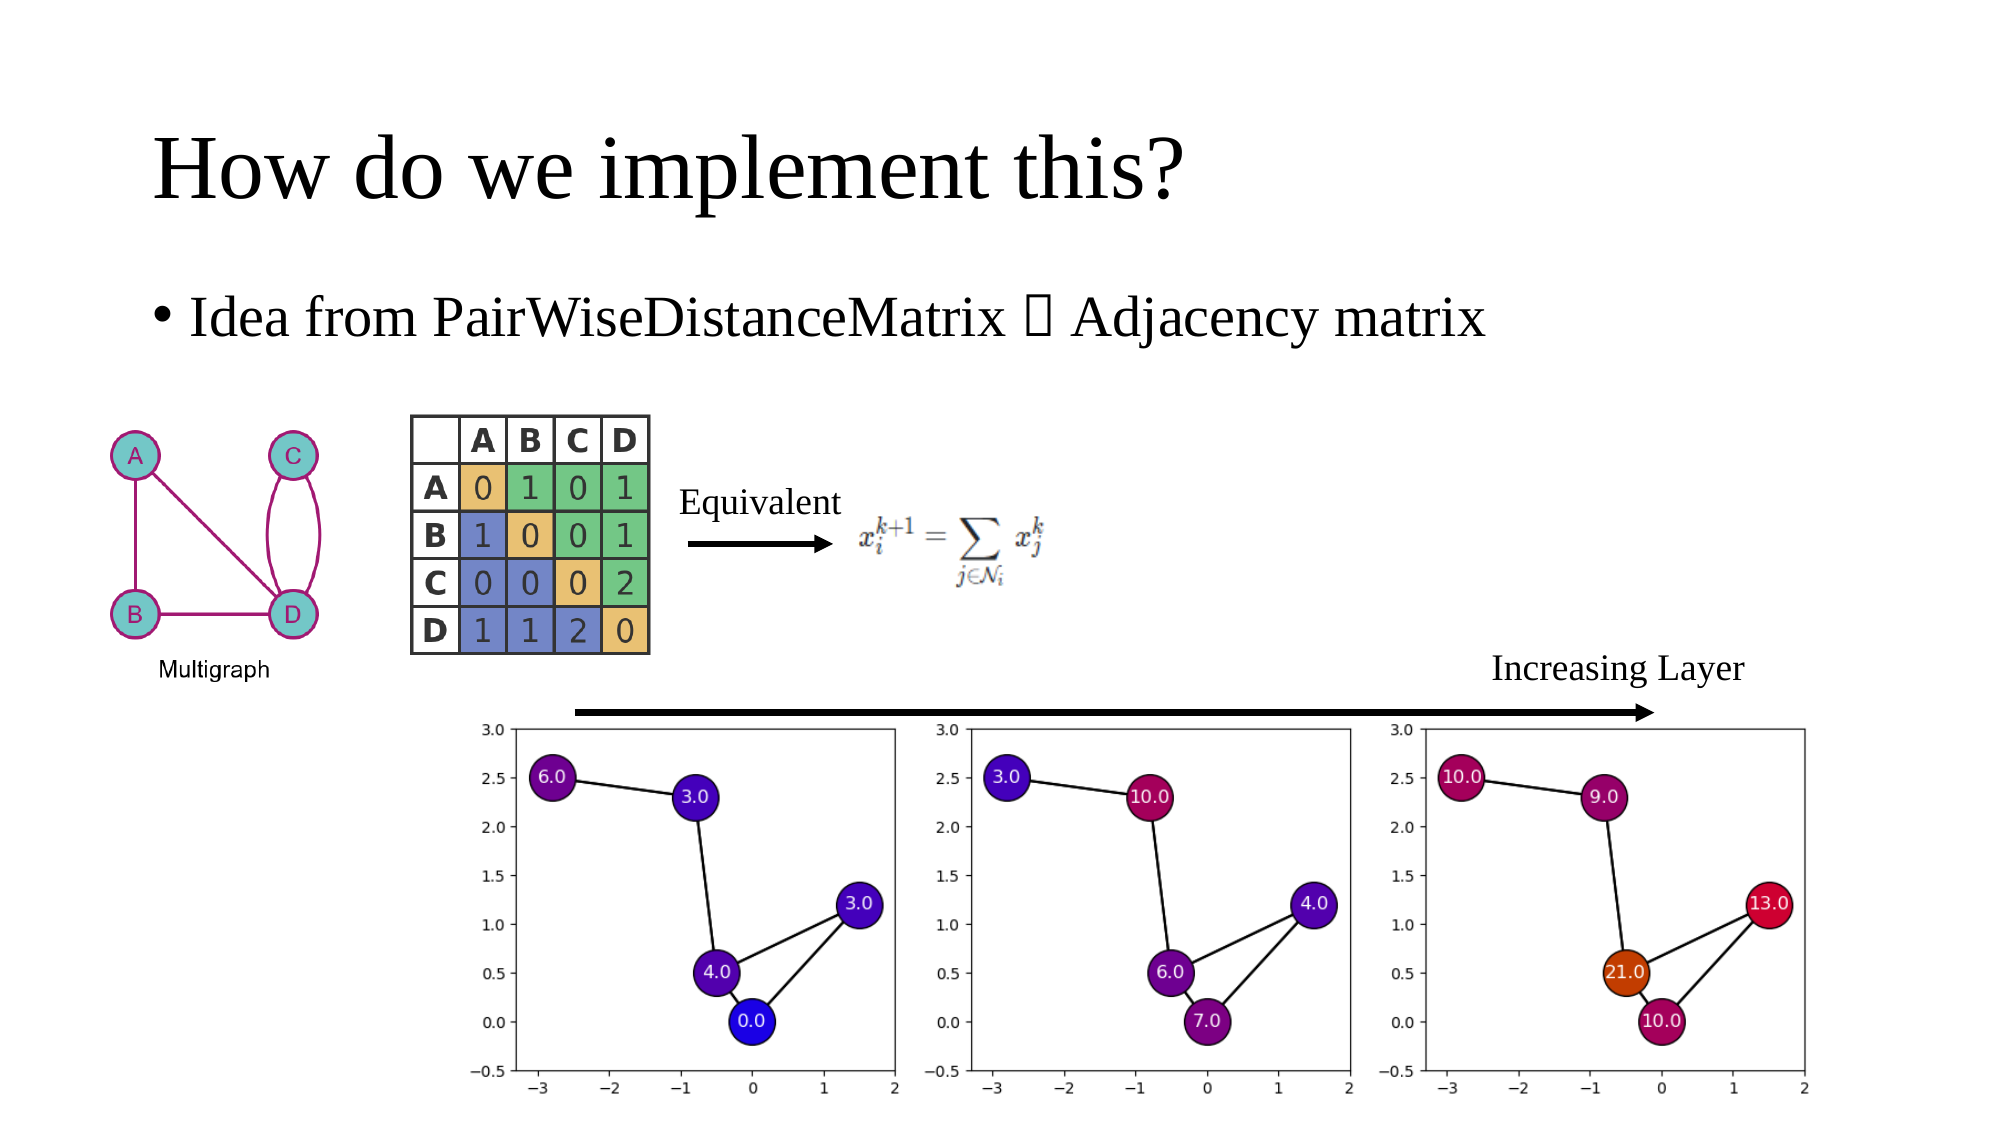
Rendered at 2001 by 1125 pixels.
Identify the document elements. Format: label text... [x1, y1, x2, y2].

text_box Equivalent [688, 469, 857, 530]
title How do we implement this? [137, 59, 1863, 278]
list Idea from PairWiseDistanceMatrix  Adjacency matrix [137, 278, 1863, 993]
picture [55, 376, 688, 694]
picture [456, 712, 1820, 1109]
text_box Increasing Layer [1476, 635, 1761, 696]
picture [832, 493, 1089, 598]
